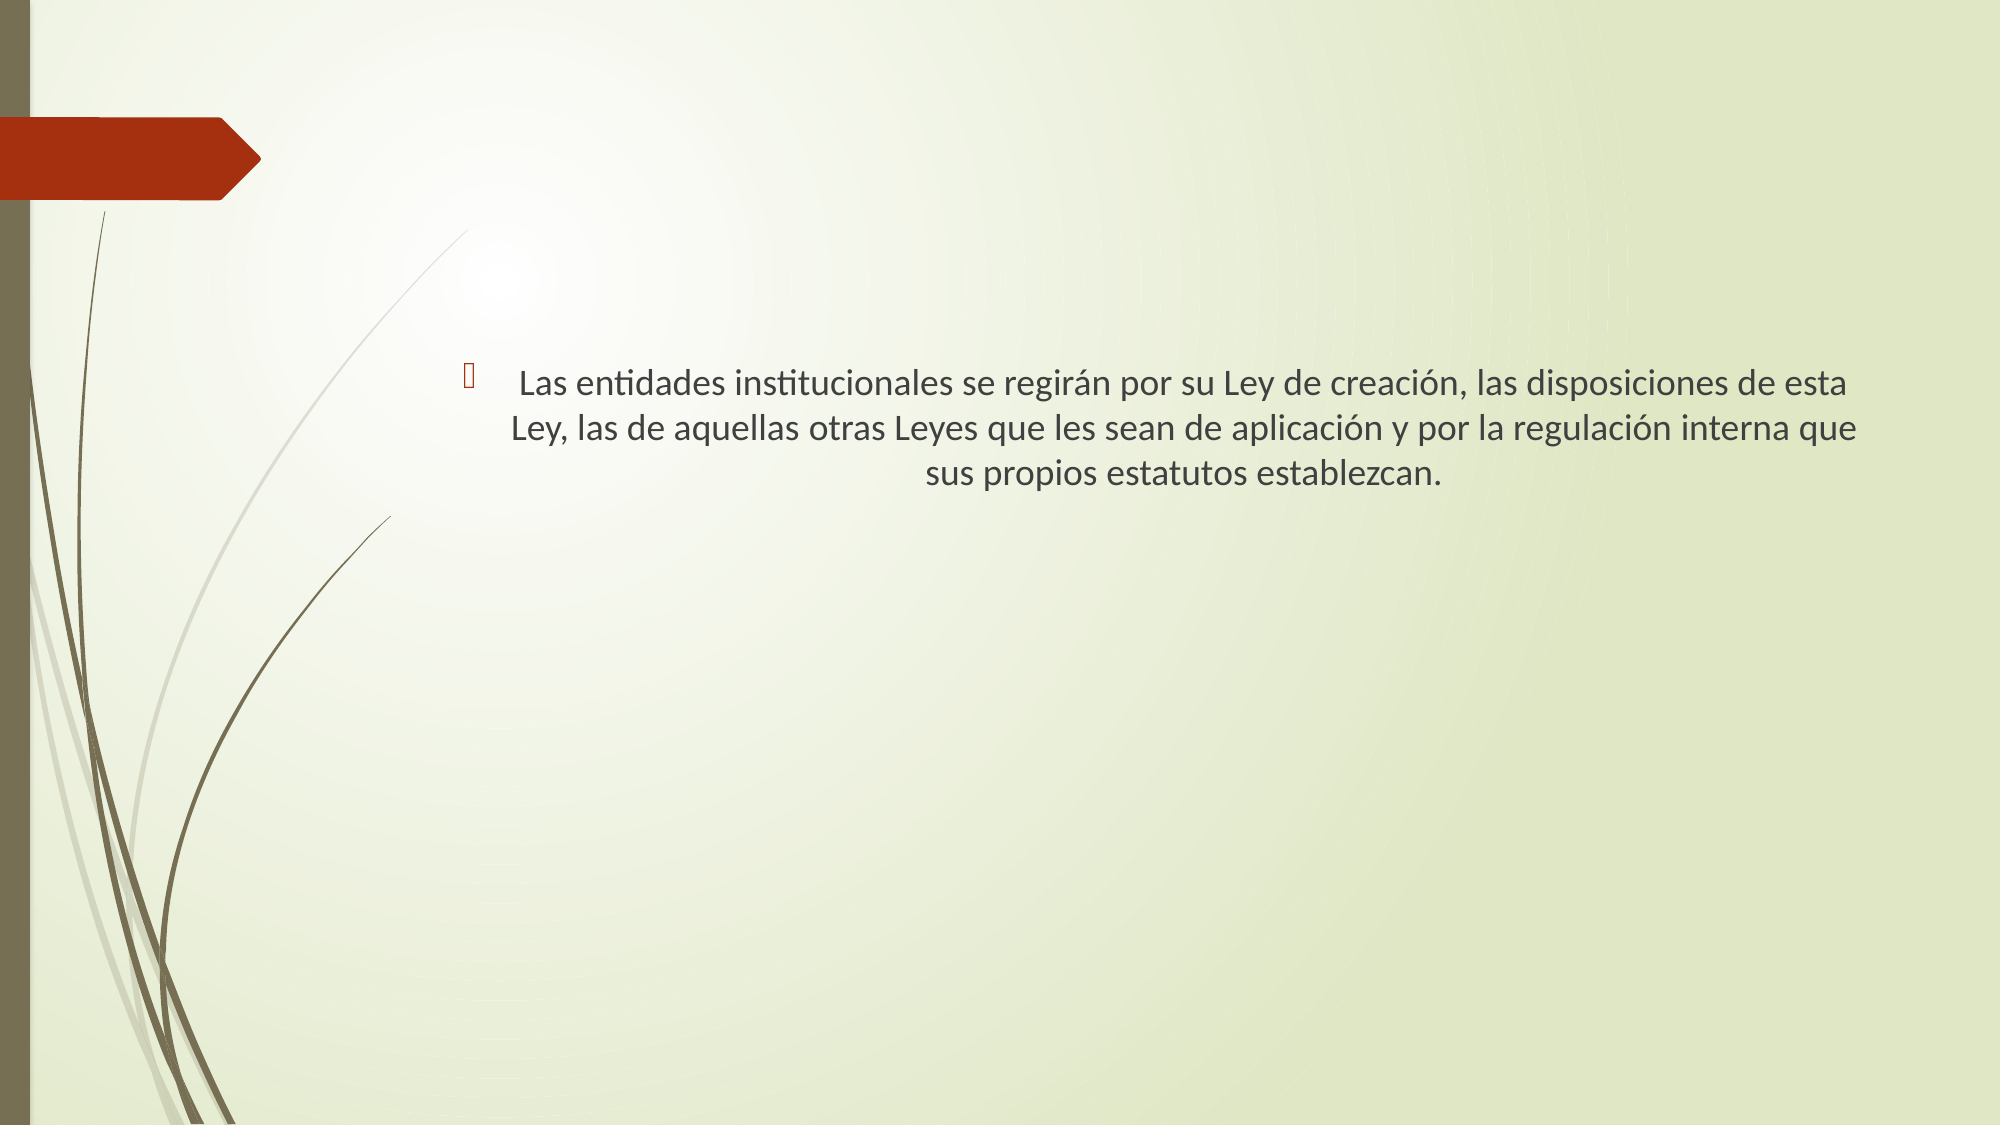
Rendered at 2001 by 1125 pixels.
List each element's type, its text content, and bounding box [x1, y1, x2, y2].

list Las entidades institucionales se regirán por su Ley de creación, las disposiciones de esta Ley, las de aquellas otras Leyes que les sean de aplicación y por la regulación interna que sus propios estatutos establezcan. [424, 350, 1888, 970]
